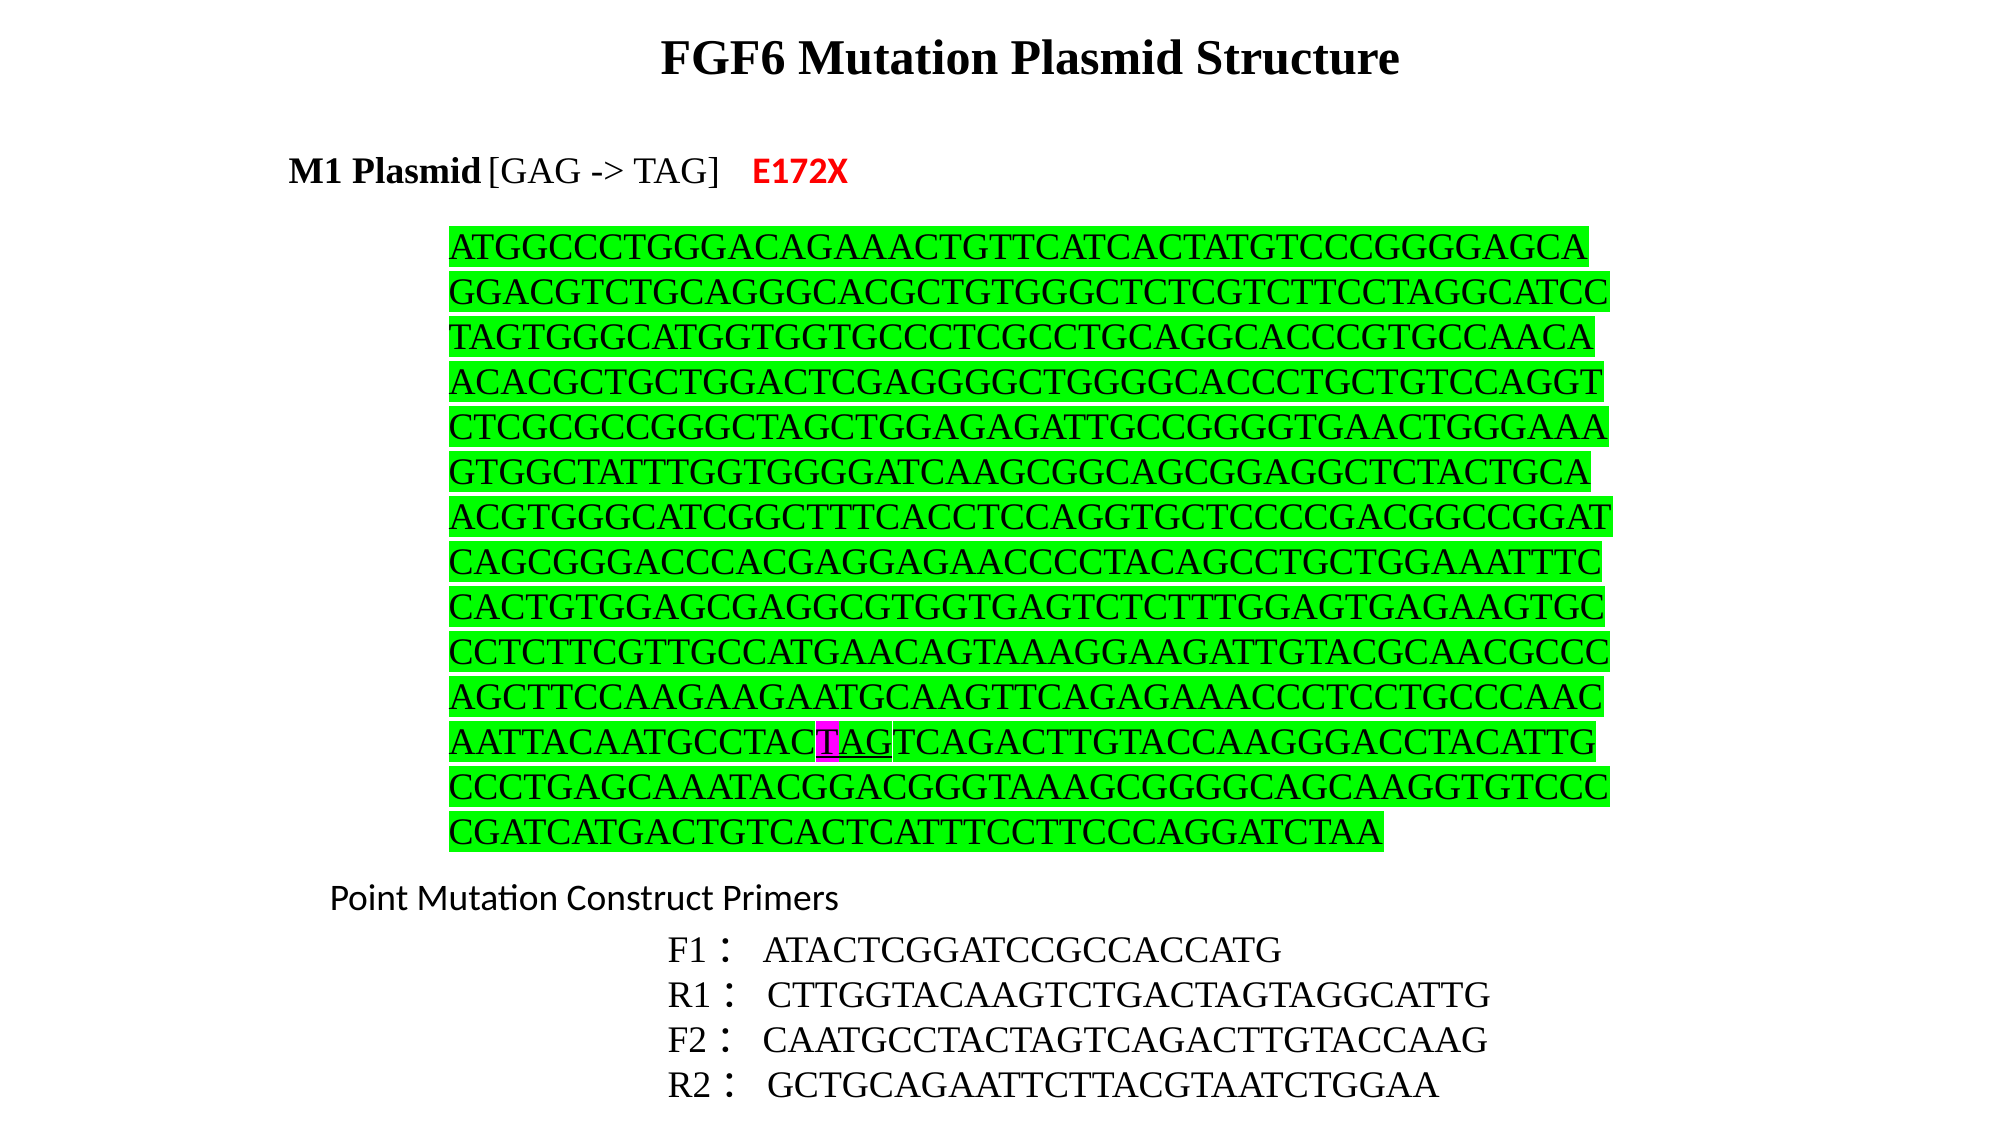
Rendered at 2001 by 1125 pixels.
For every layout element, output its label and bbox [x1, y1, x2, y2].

text_box [272, 16, 1628, 1115]
